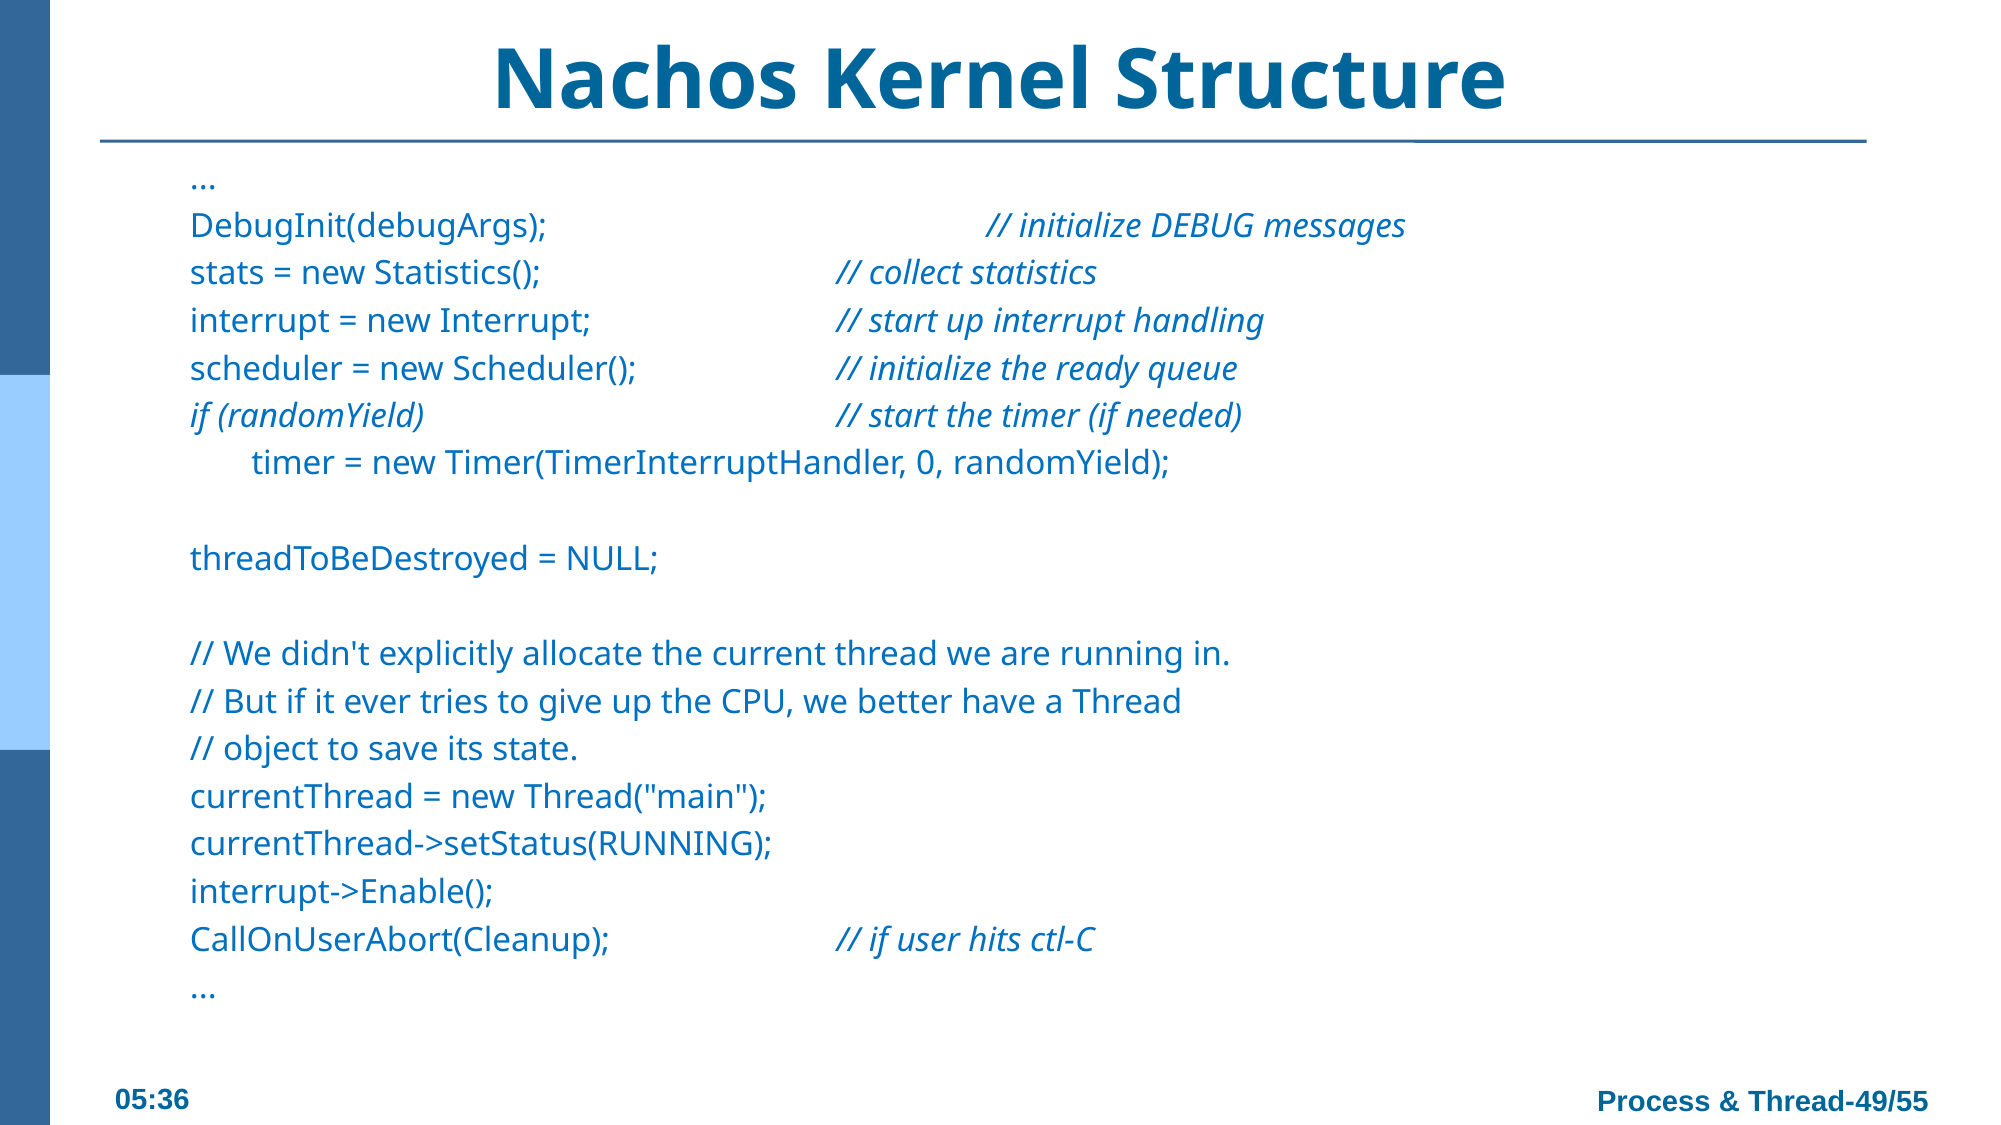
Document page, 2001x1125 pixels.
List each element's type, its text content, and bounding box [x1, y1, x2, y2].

list ... DebugInit(debugArgs); // initialize DEBUG messages stats = new Statistics(); // collect statistics interrupt = new Interrupt; // start up interrupt handling scheduler = new Scheduler(); // initialize the ready queue if (randomYield) // start the timer (if needed) timer = new Timer(TimerInterruptHandler, 0, randomYield); threadToBeDestroyed = NULL; // We didn't explicitly allocate the current thread we are running in. // But if it ever tries to give up the CPU, we better have a Thread // object to save its state. currentThread = new Thread("main"); currentThread->setStatus(RUNNING); interrupt->Enable(); CallOnUserAbort(Cleanup); // if user hits ctl-C ... [99, 153, 1900, 913]
title Nachos Kernel Structure [99, 38, 1900, 133]
